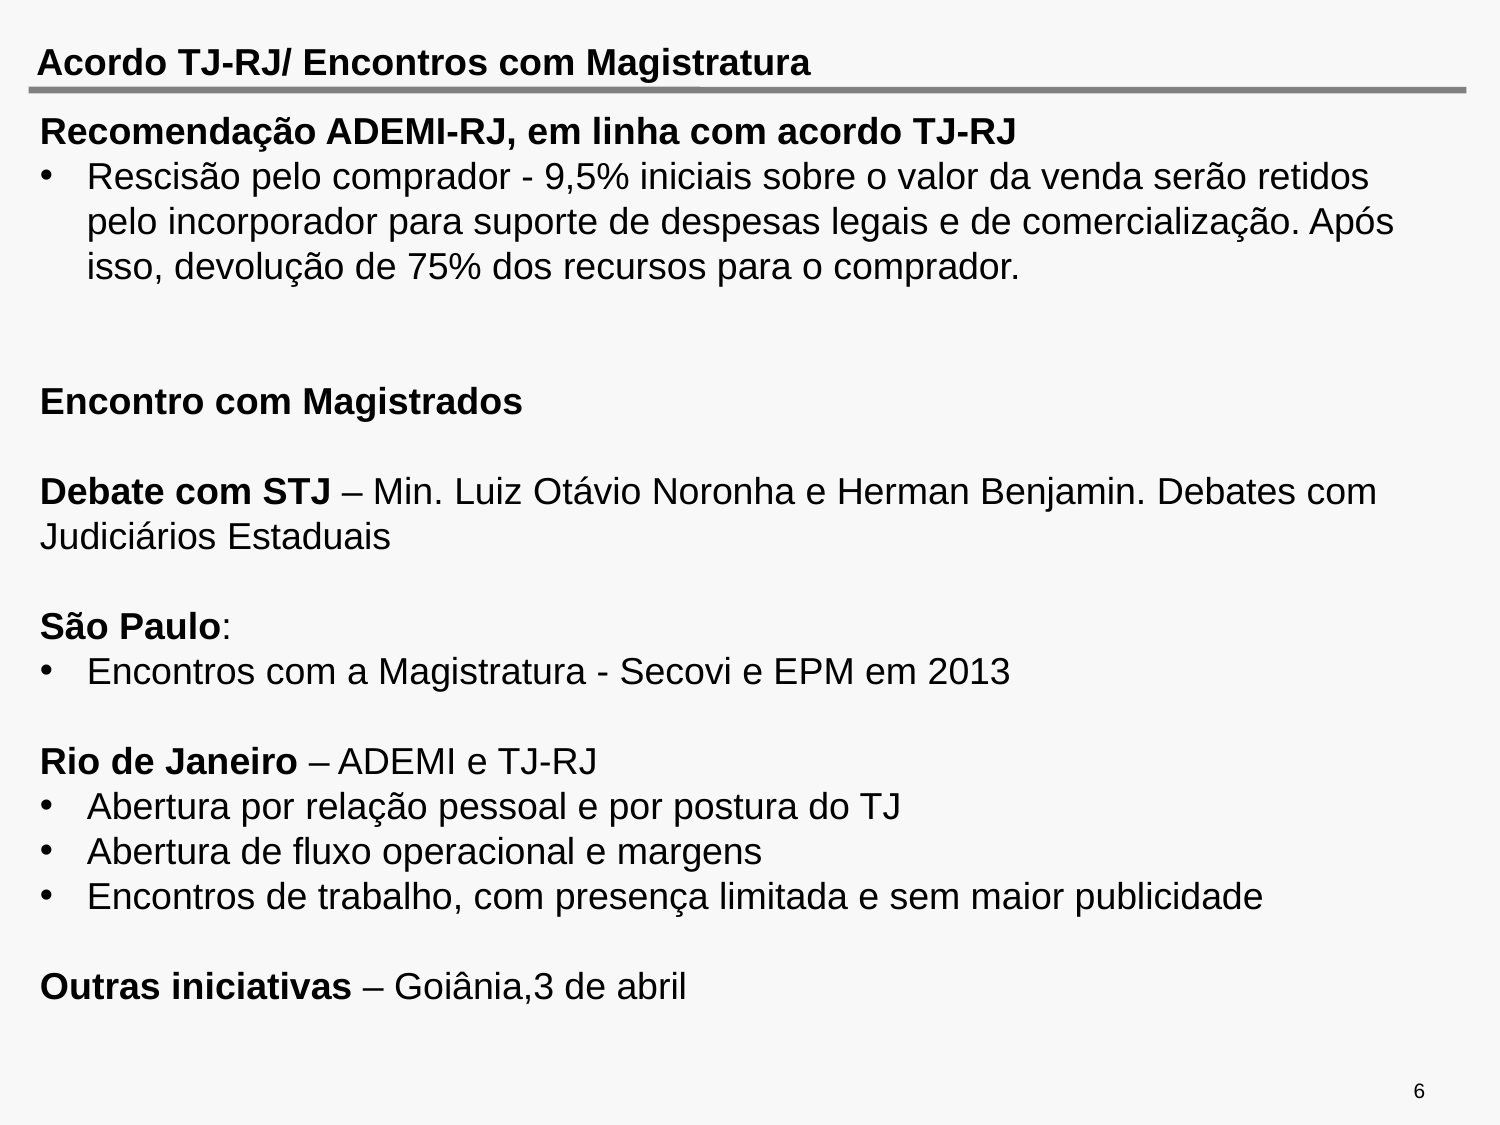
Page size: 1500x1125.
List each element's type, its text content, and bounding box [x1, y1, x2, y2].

title Acordo TJ-RJ/ Encontros com Magistratura [36, 42, 1500, 76]
text_box 6 [1074, 1077, 1425, 1103]
text_box Recomendação ADEMI-RJ, em linha com acordo TJ-RJ Rescisão pelo comprador - 9,5% iniciais sobre o valor da venda serão retidos pelo incorporador para suporte de despesas legais e de comercialização. Após isso, devolução de 75% dos recursos para o comprador. Encontro com Magistrados Debate com STJ – Min. Luiz Otávio Noronha e Herman Benjamin. Debates com Judiciários Estaduais São Paulo: Encontros com a Magistratura - Secovi e EPM em 2013 Rio de Janeiro – ADEMI e TJ-RJ Abertura por relação pessoal e por postura do TJ Abertura de fluxo operacional e margens Encontros de trabalho, com presença limitada e sem maior publicidade Outras iniciativas – Goiânia,3 de abril [29, 101, 1445, 1013]
